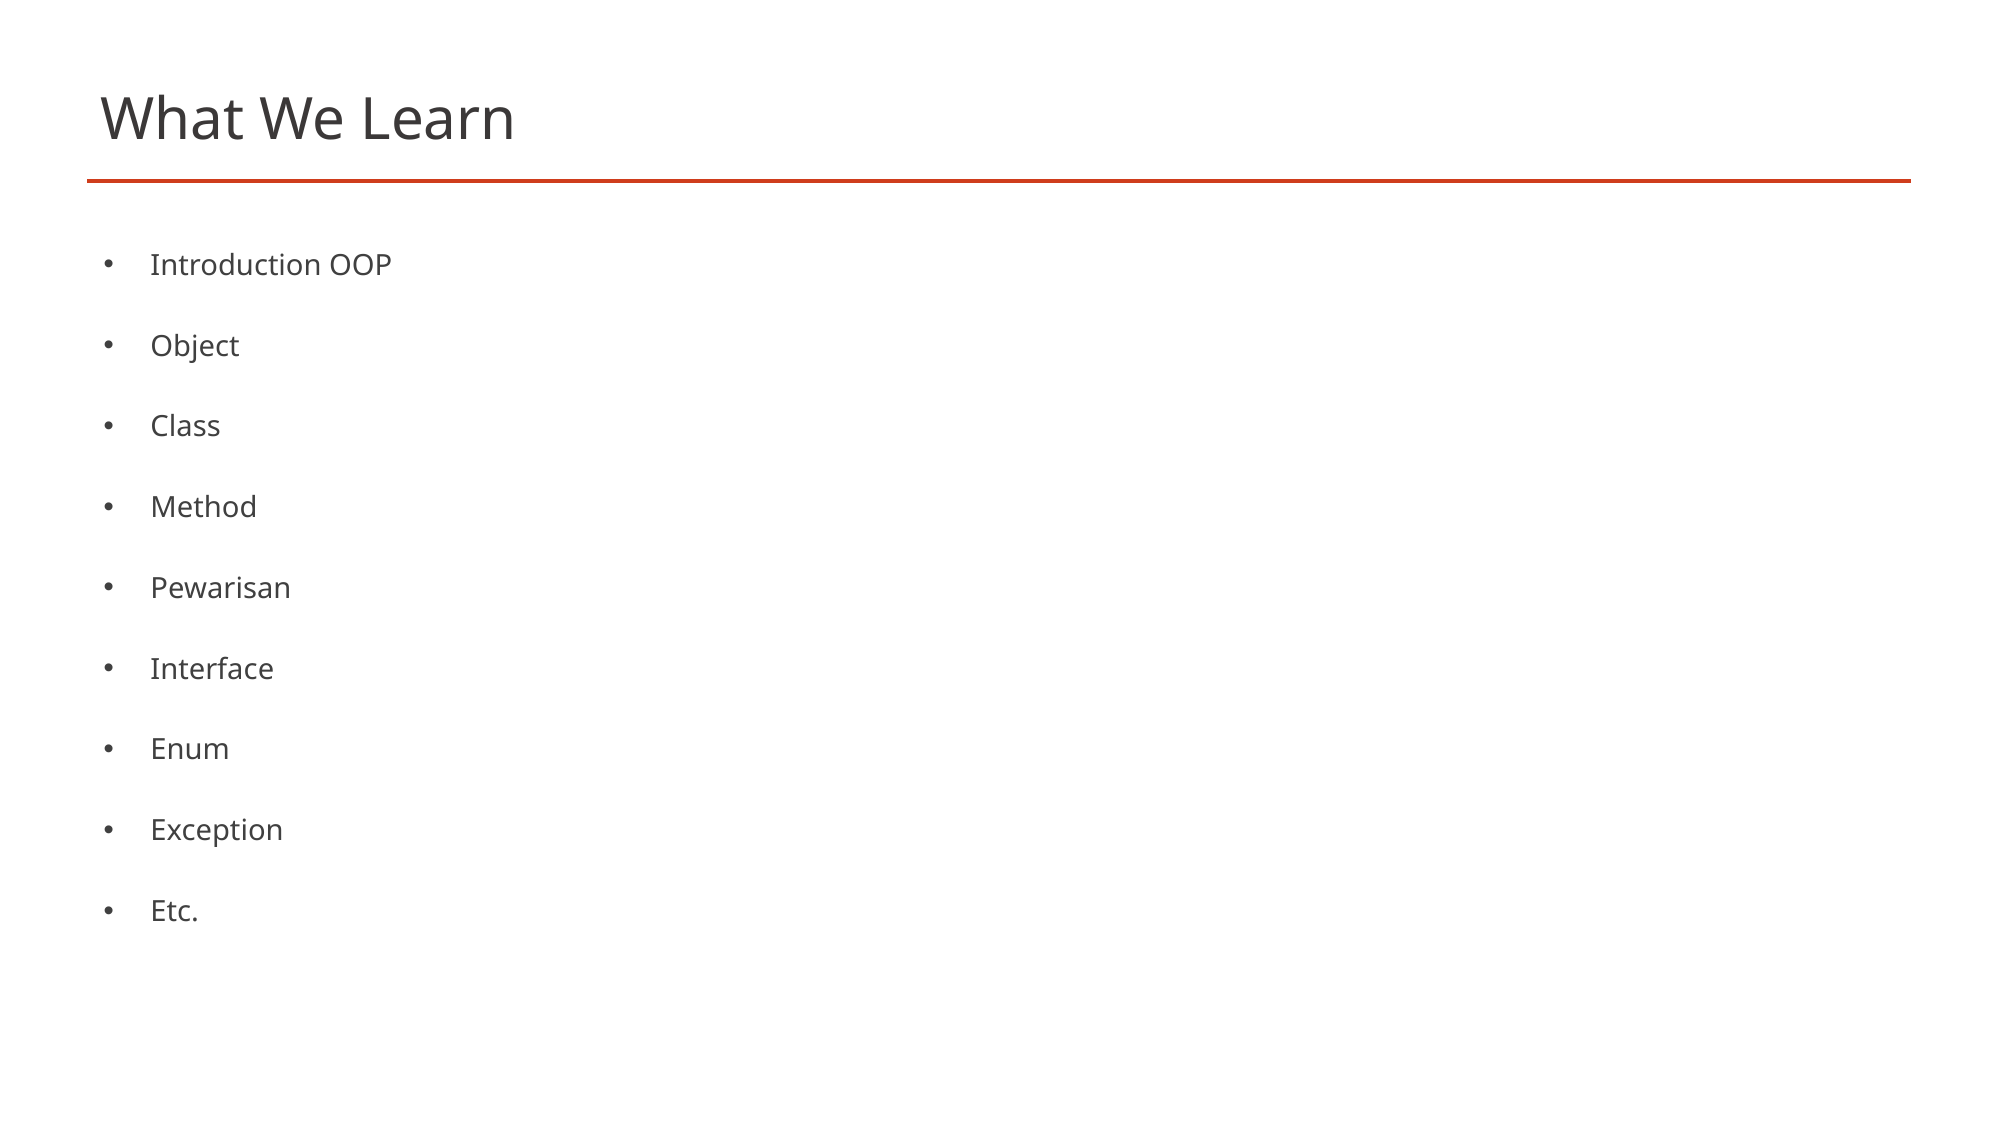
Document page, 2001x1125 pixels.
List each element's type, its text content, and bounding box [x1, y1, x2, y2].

list Introduction OOP Object Class Method Pewarisan Interface Enum Exception Etc. [88, 238, 839, 1052]
title What We Learn [85, 73, 1214, 179]
